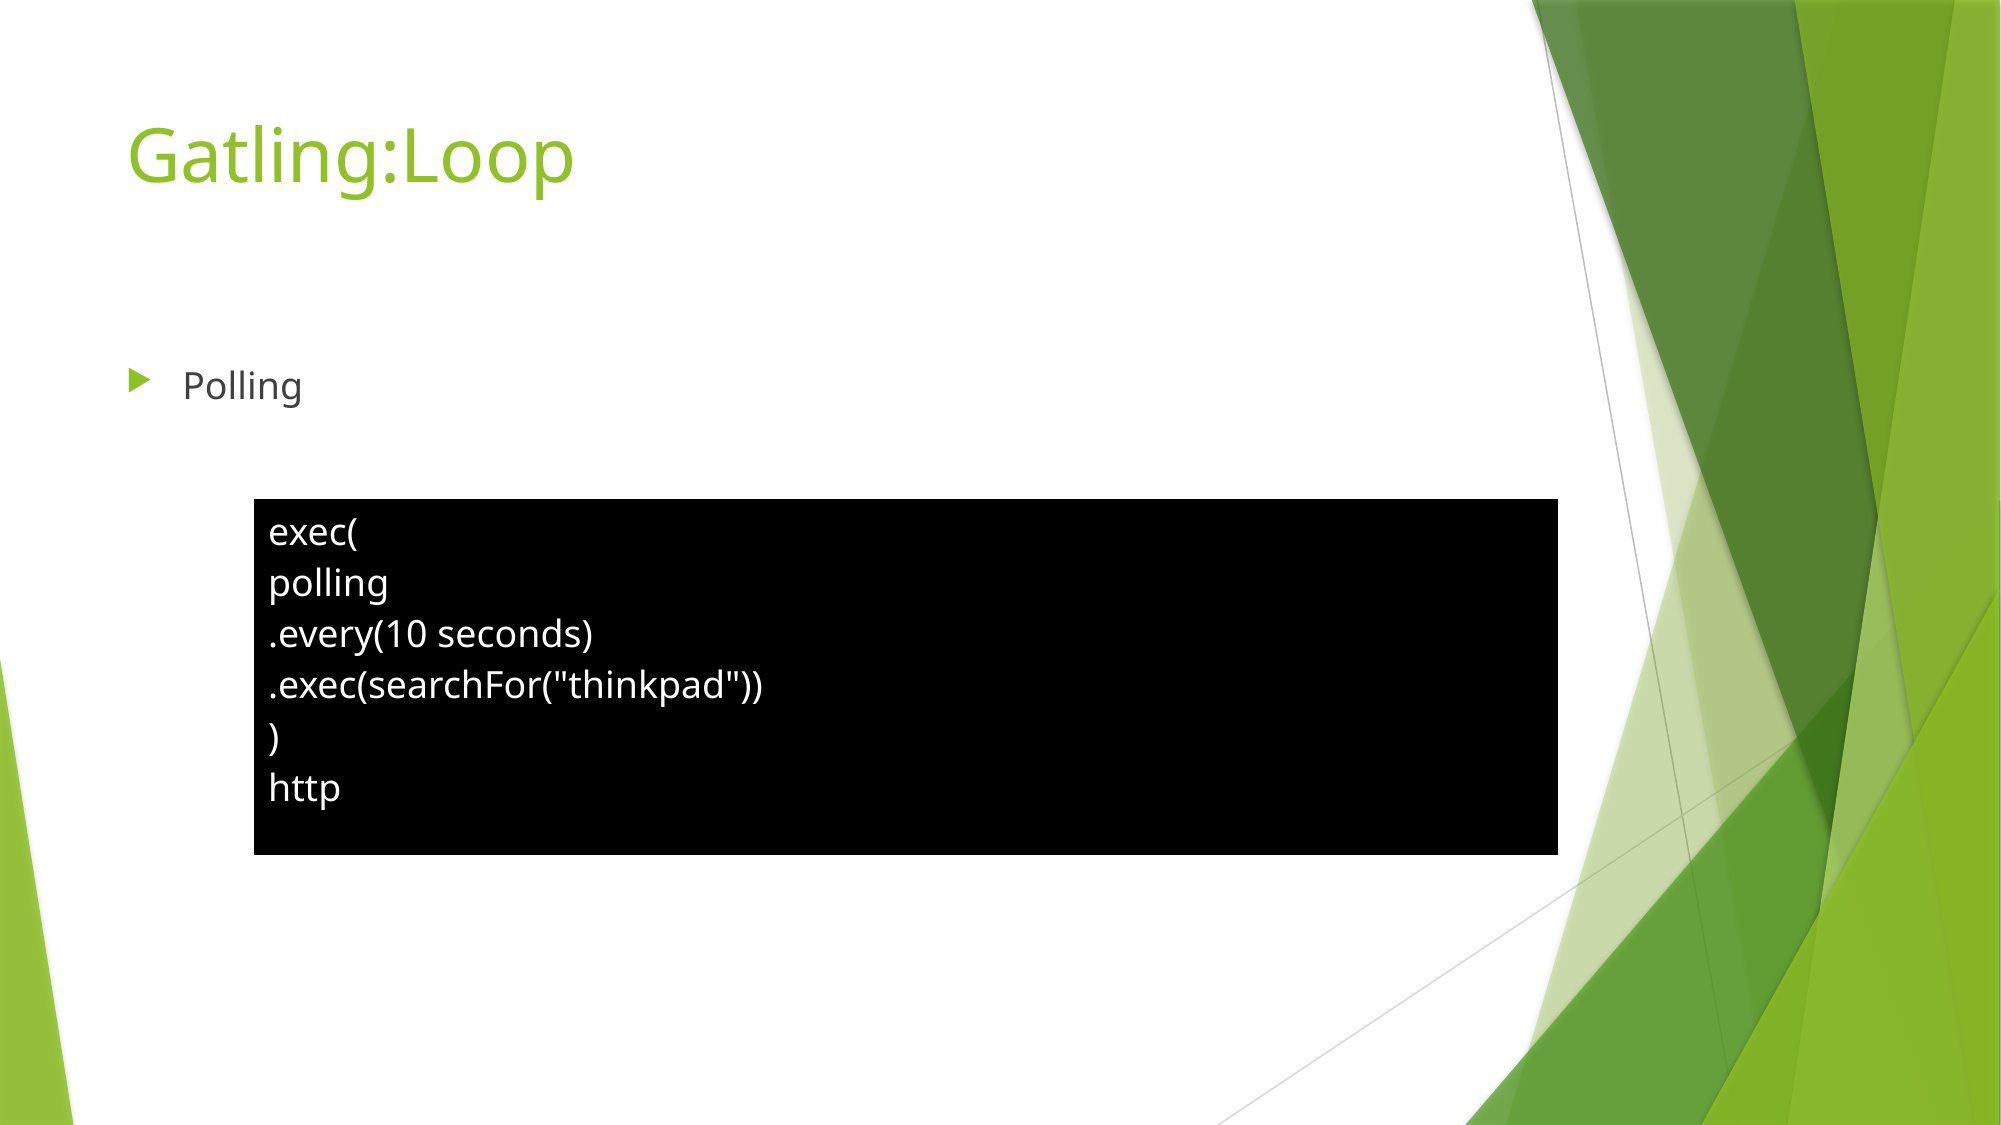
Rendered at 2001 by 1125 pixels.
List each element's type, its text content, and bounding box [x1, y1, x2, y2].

list Polling [111, 354, 1522, 992]
table_header exec( polling .every(10 seconds) .exec(searchFor("thinkpad")) ) http [254, 499, 1558, 855]
title Gatling:Loop [111, 99, 1522, 317]
